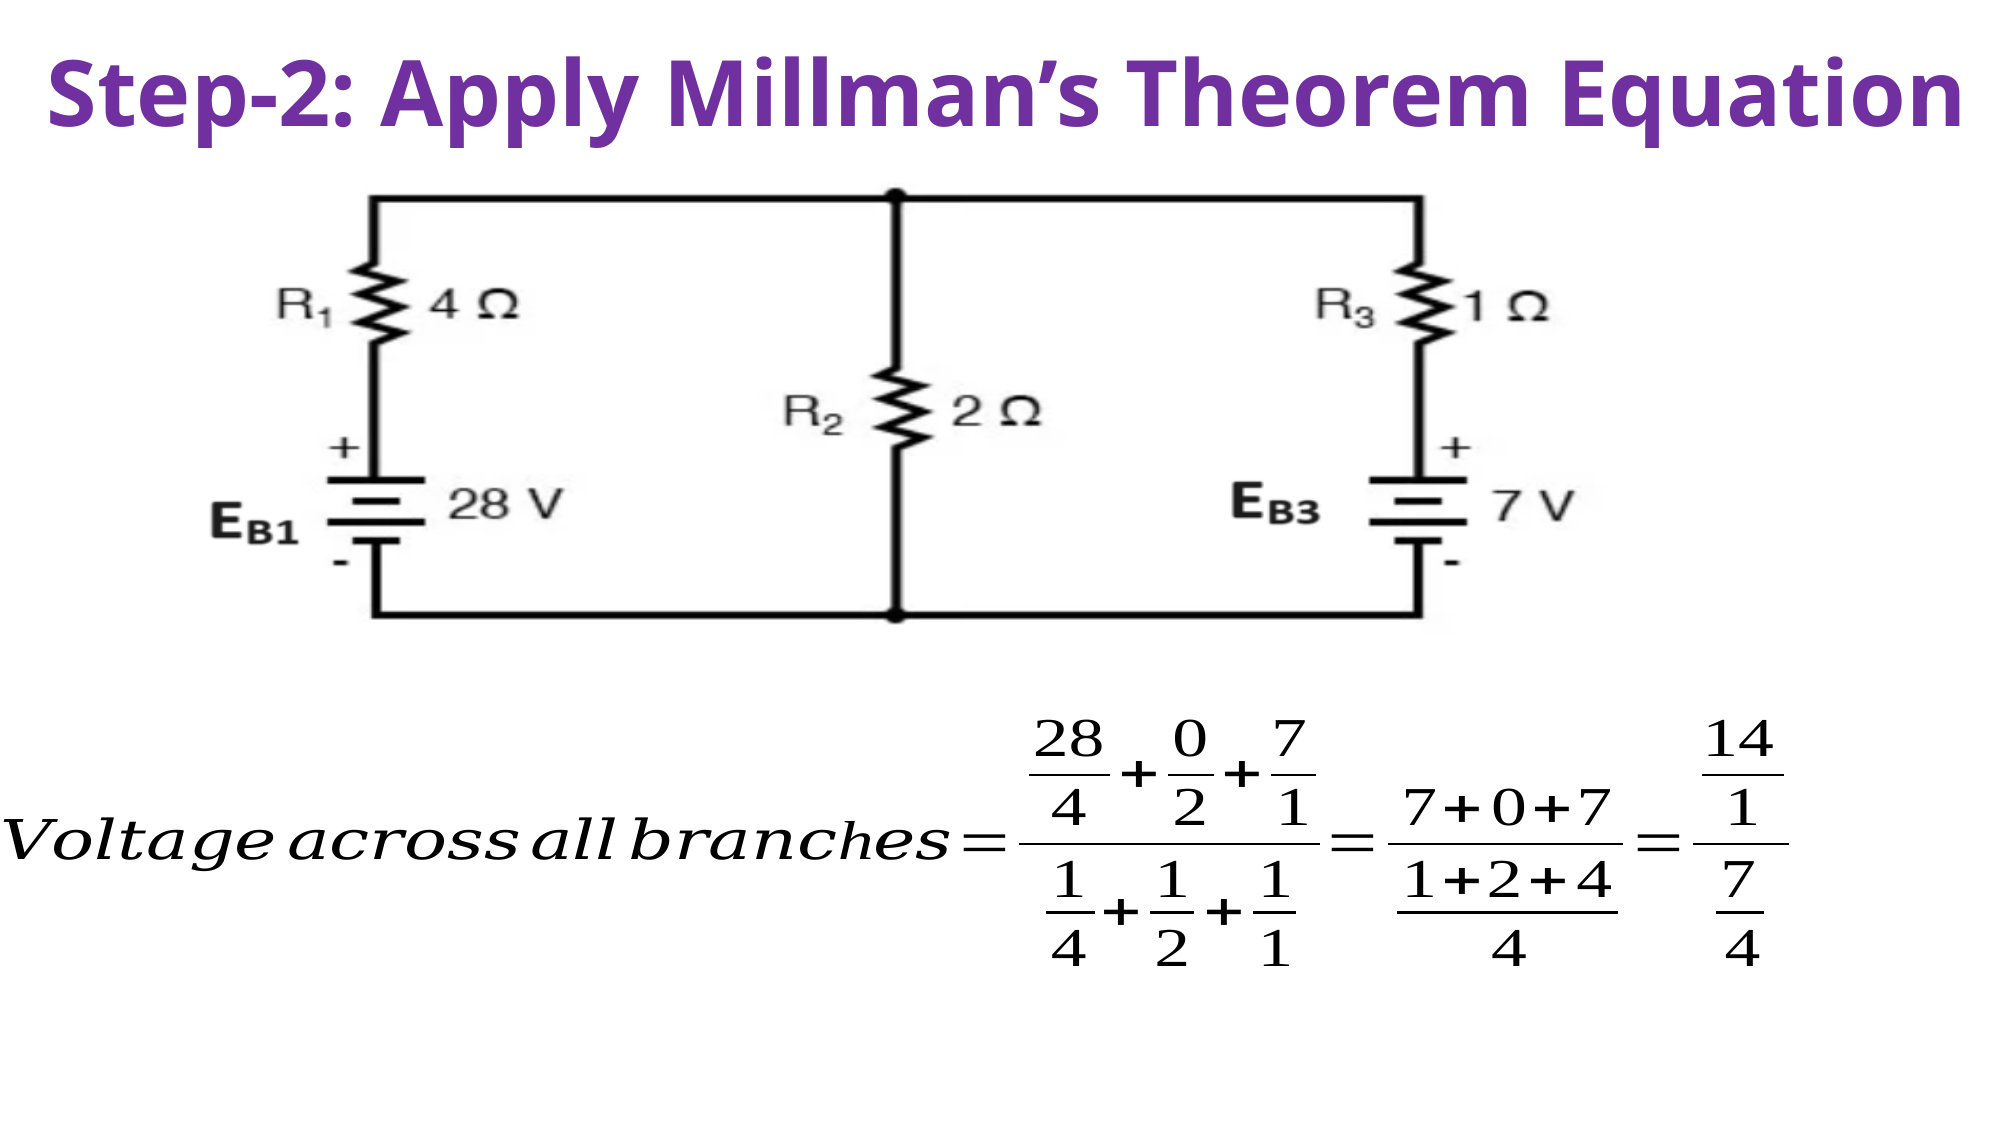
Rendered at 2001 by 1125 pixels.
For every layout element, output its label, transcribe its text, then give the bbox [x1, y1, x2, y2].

title Step-2: Apply Millman’s Theorem Equation [31, 23, 2000, 170]
picture [179, 169, 1627, 641]
